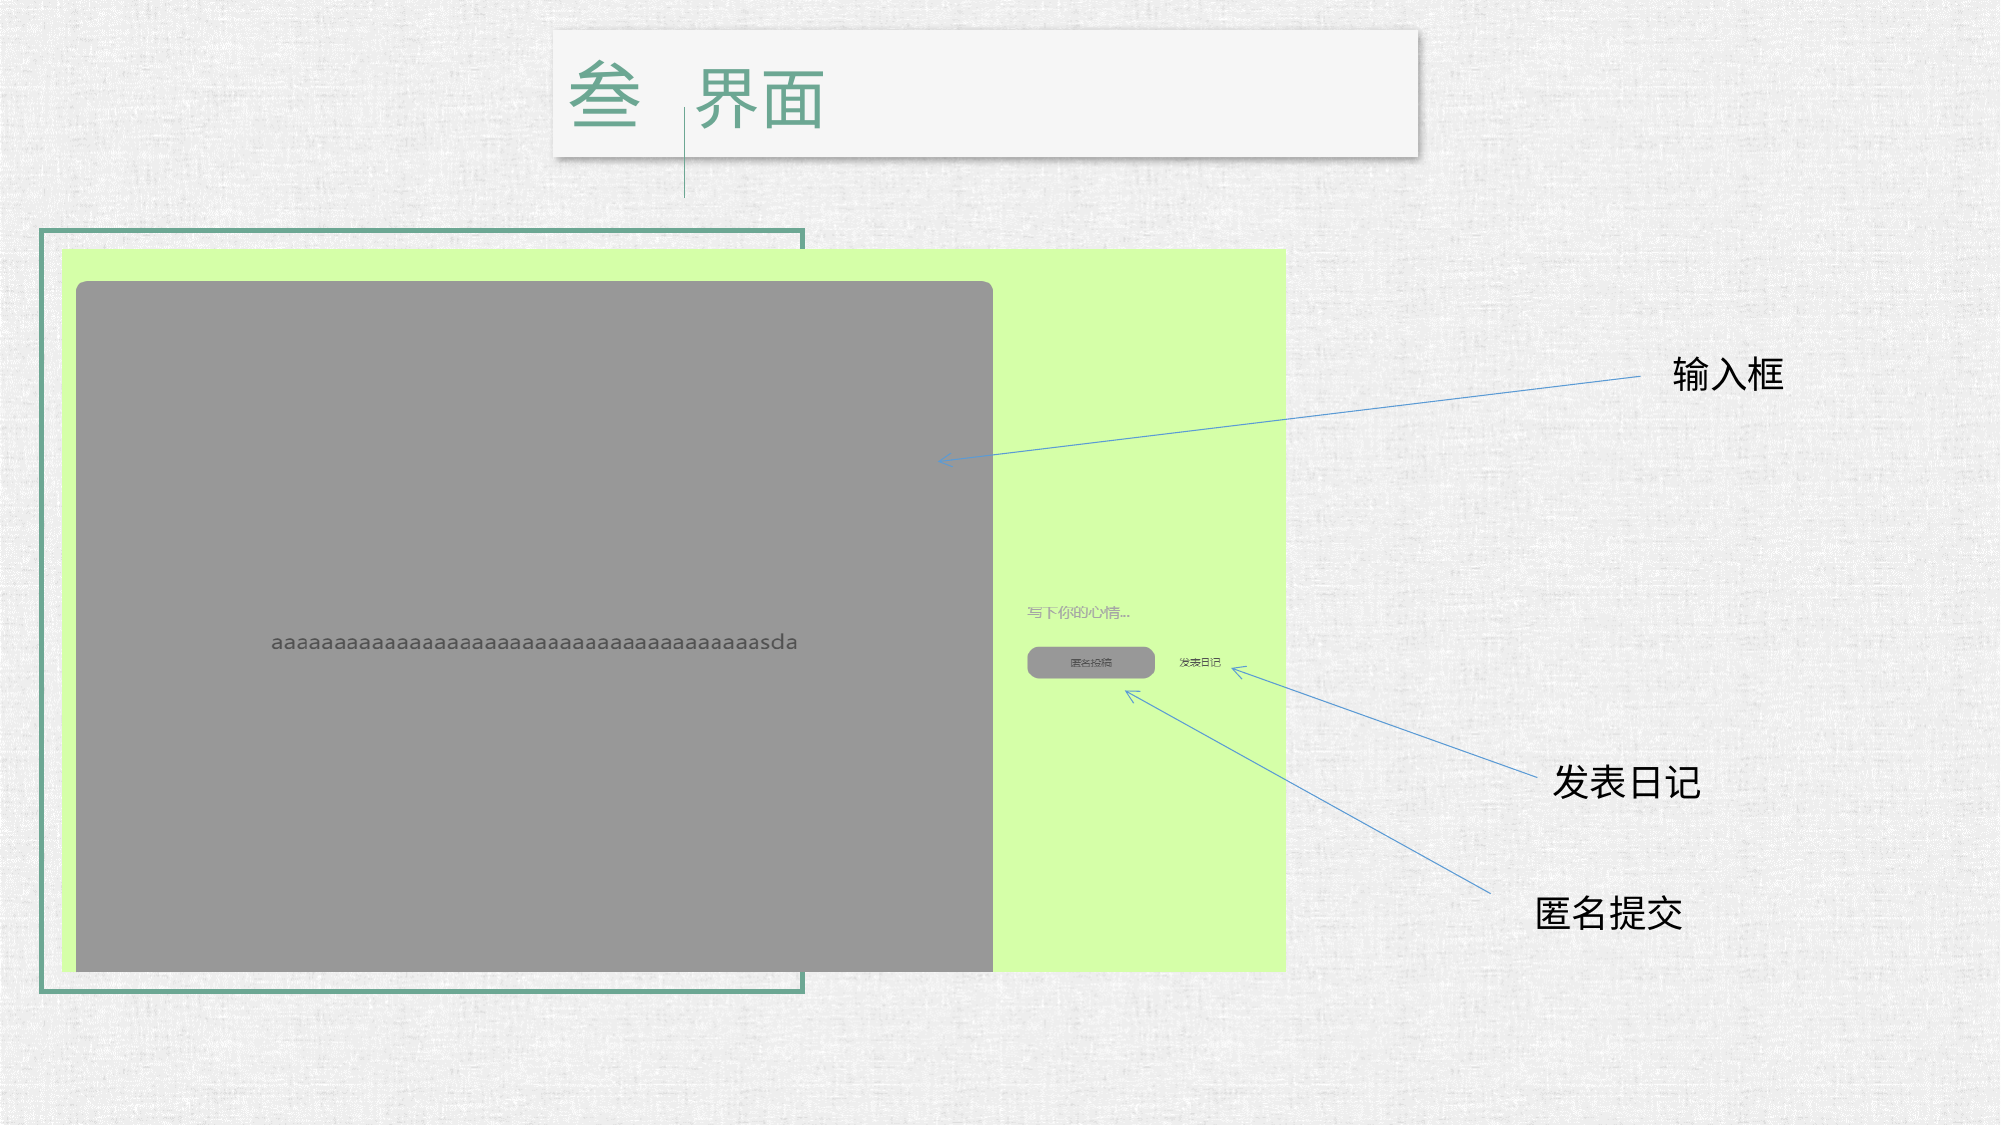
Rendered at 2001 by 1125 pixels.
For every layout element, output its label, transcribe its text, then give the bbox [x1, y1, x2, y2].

text_box 输入框 [1658, 343, 1870, 404]
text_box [937, 376, 1641, 462]
text_box 叁 界面 [552, 29, 1419, 158]
text_box [41, 229, 804, 992]
text_box 匿名提交 [1519, 882, 1744, 942]
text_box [1231, 667, 1538, 778]
text_box 发表日记 [1537, 751, 1742, 812]
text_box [1124, 690, 1491, 894]
picture [0, 0, 2001, 1125]
